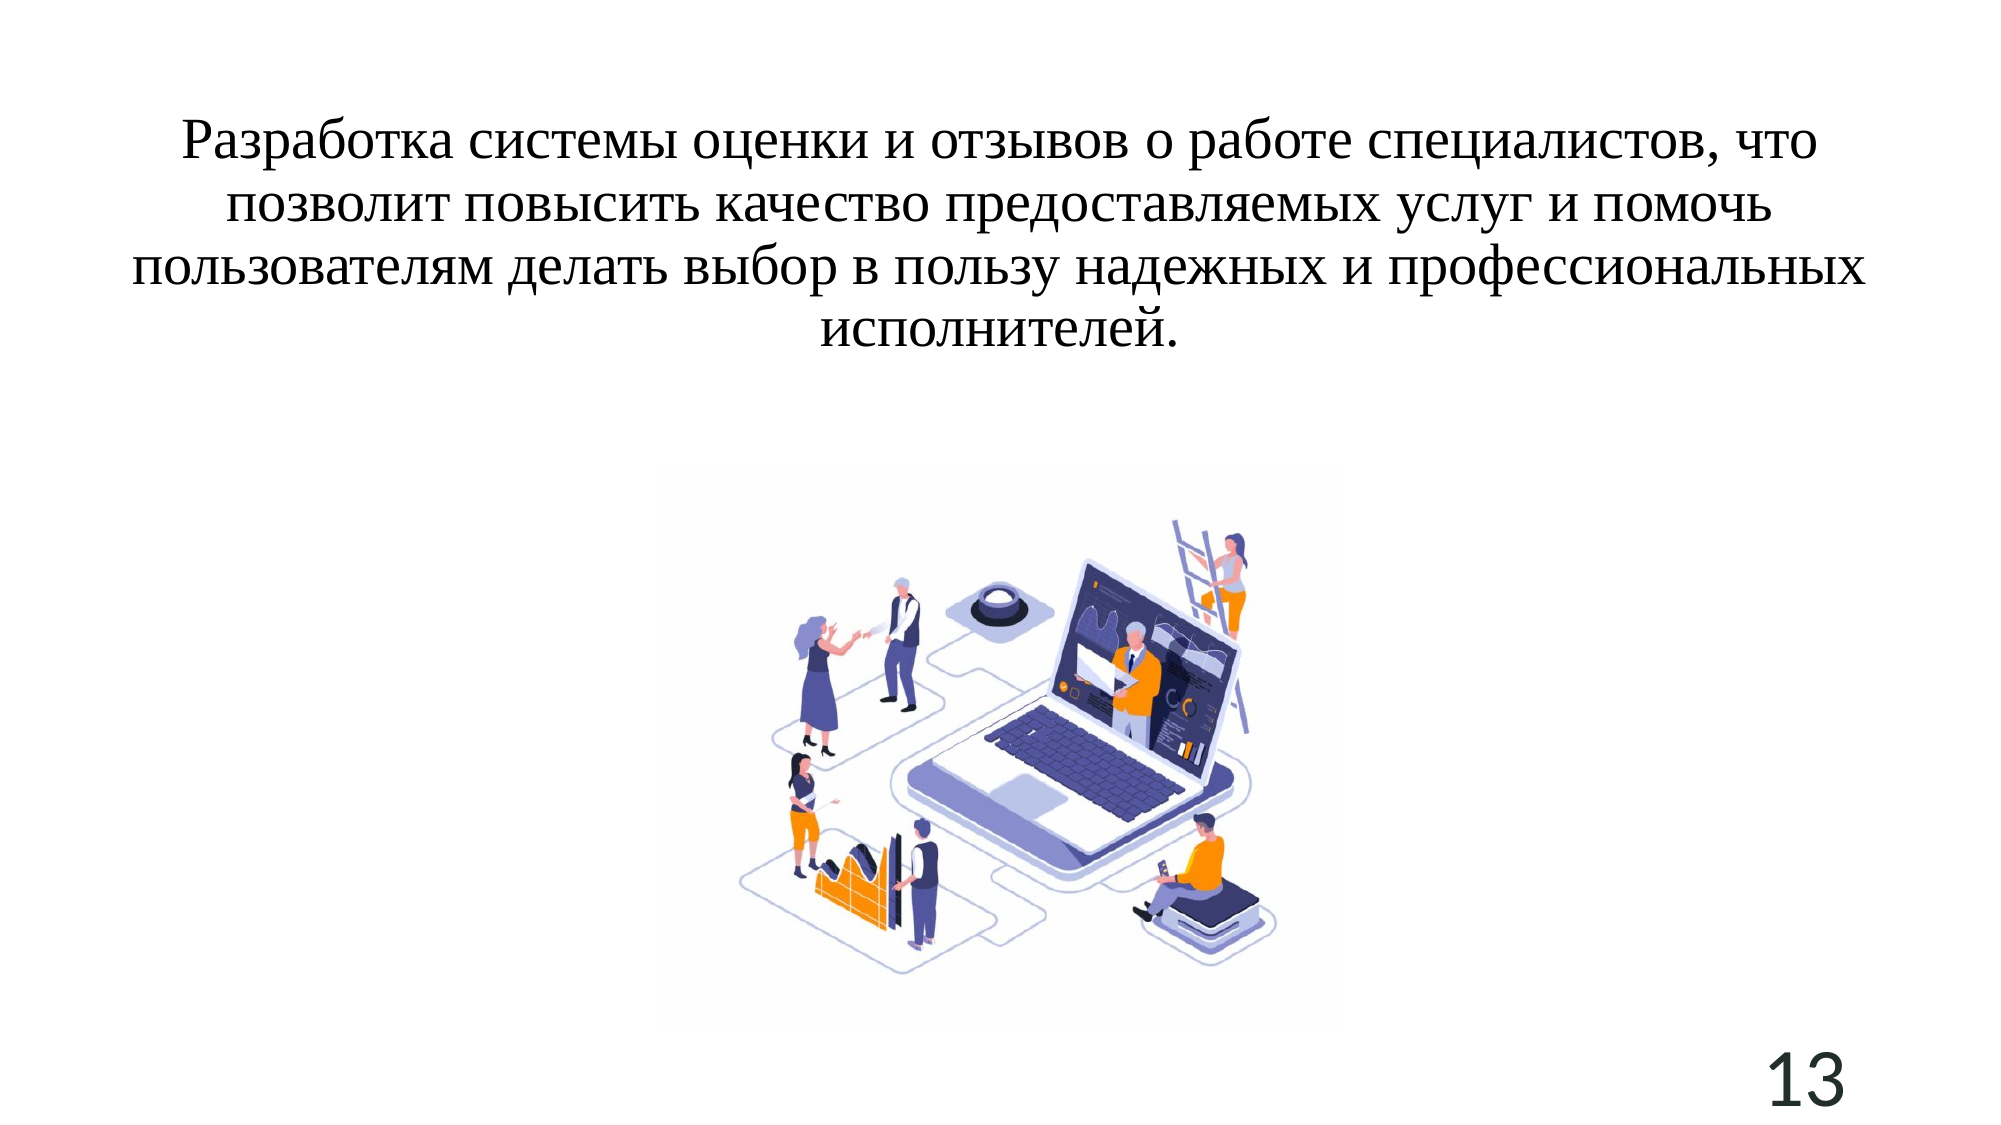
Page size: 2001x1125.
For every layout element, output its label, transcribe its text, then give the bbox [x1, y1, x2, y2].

picture [660, 463, 1340, 1030]
list Разработка системы оценки и отзывов о работе специалистов, что позволит повысить качество предоставляемых услуг и помочь пользователям делать выбор в пользу надежных и профессиональных исполнителей. [69, 100, 1931, 380]
slide_number 13 [1412, 1042, 1863, 1103]
